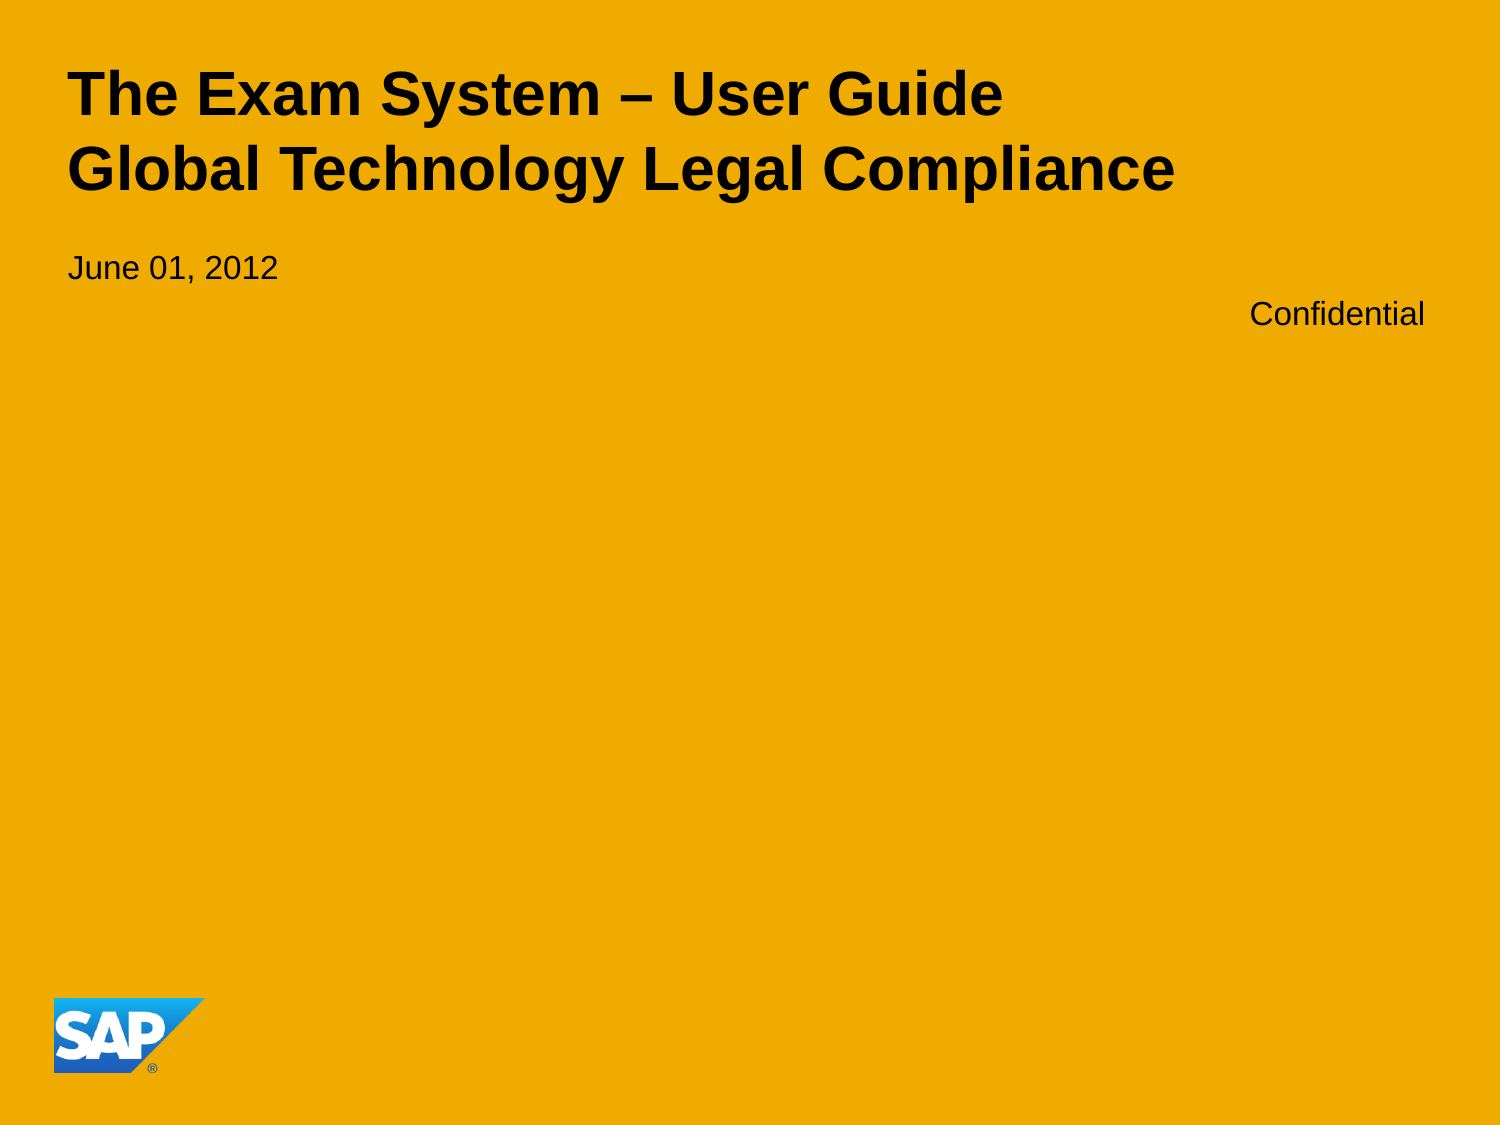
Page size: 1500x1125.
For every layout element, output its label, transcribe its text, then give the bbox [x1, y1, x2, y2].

text_box Confidential [1238, 291, 1426, 332]
picture [53, 1000, 205, 1073]
subtitle June 01, 2012 [67, 246, 1190, 327]
title The Exam System – User Guide Global Technology Legal Compliance [67, 53, 1427, 205]
